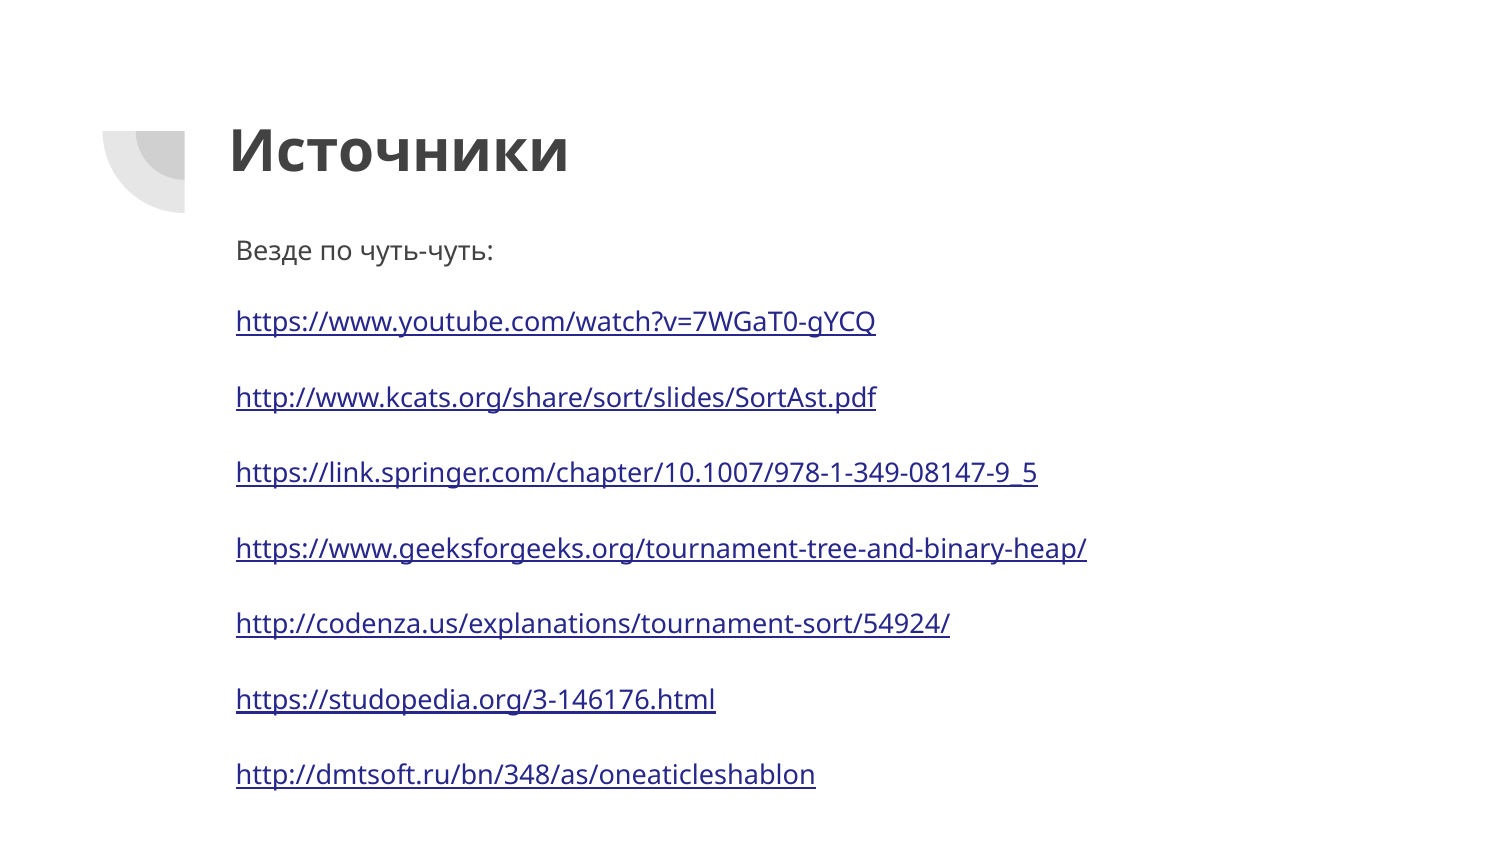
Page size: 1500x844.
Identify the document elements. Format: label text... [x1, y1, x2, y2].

title Источники [213, 98, 1368, 263]
list Везде по чуть-чуть: https://www.youtube.com/watch?v=7WGaT0-gYCQ http://www.kcats.org/share/sort/slides/SortAst.pdf https://link.springer.com/chapter/10.1007/978-1-349-08147-9_5 https://www.geeksforgeeks.org/tournament-tree-and-binary-heap/ http://codenza.us/explanations/tournament-sort/54924/ https://studopedia.org/3-146176.html http://dmtsoft.ru/bn/348/as/oneaticleshablon [220, 213, 1374, 631]
